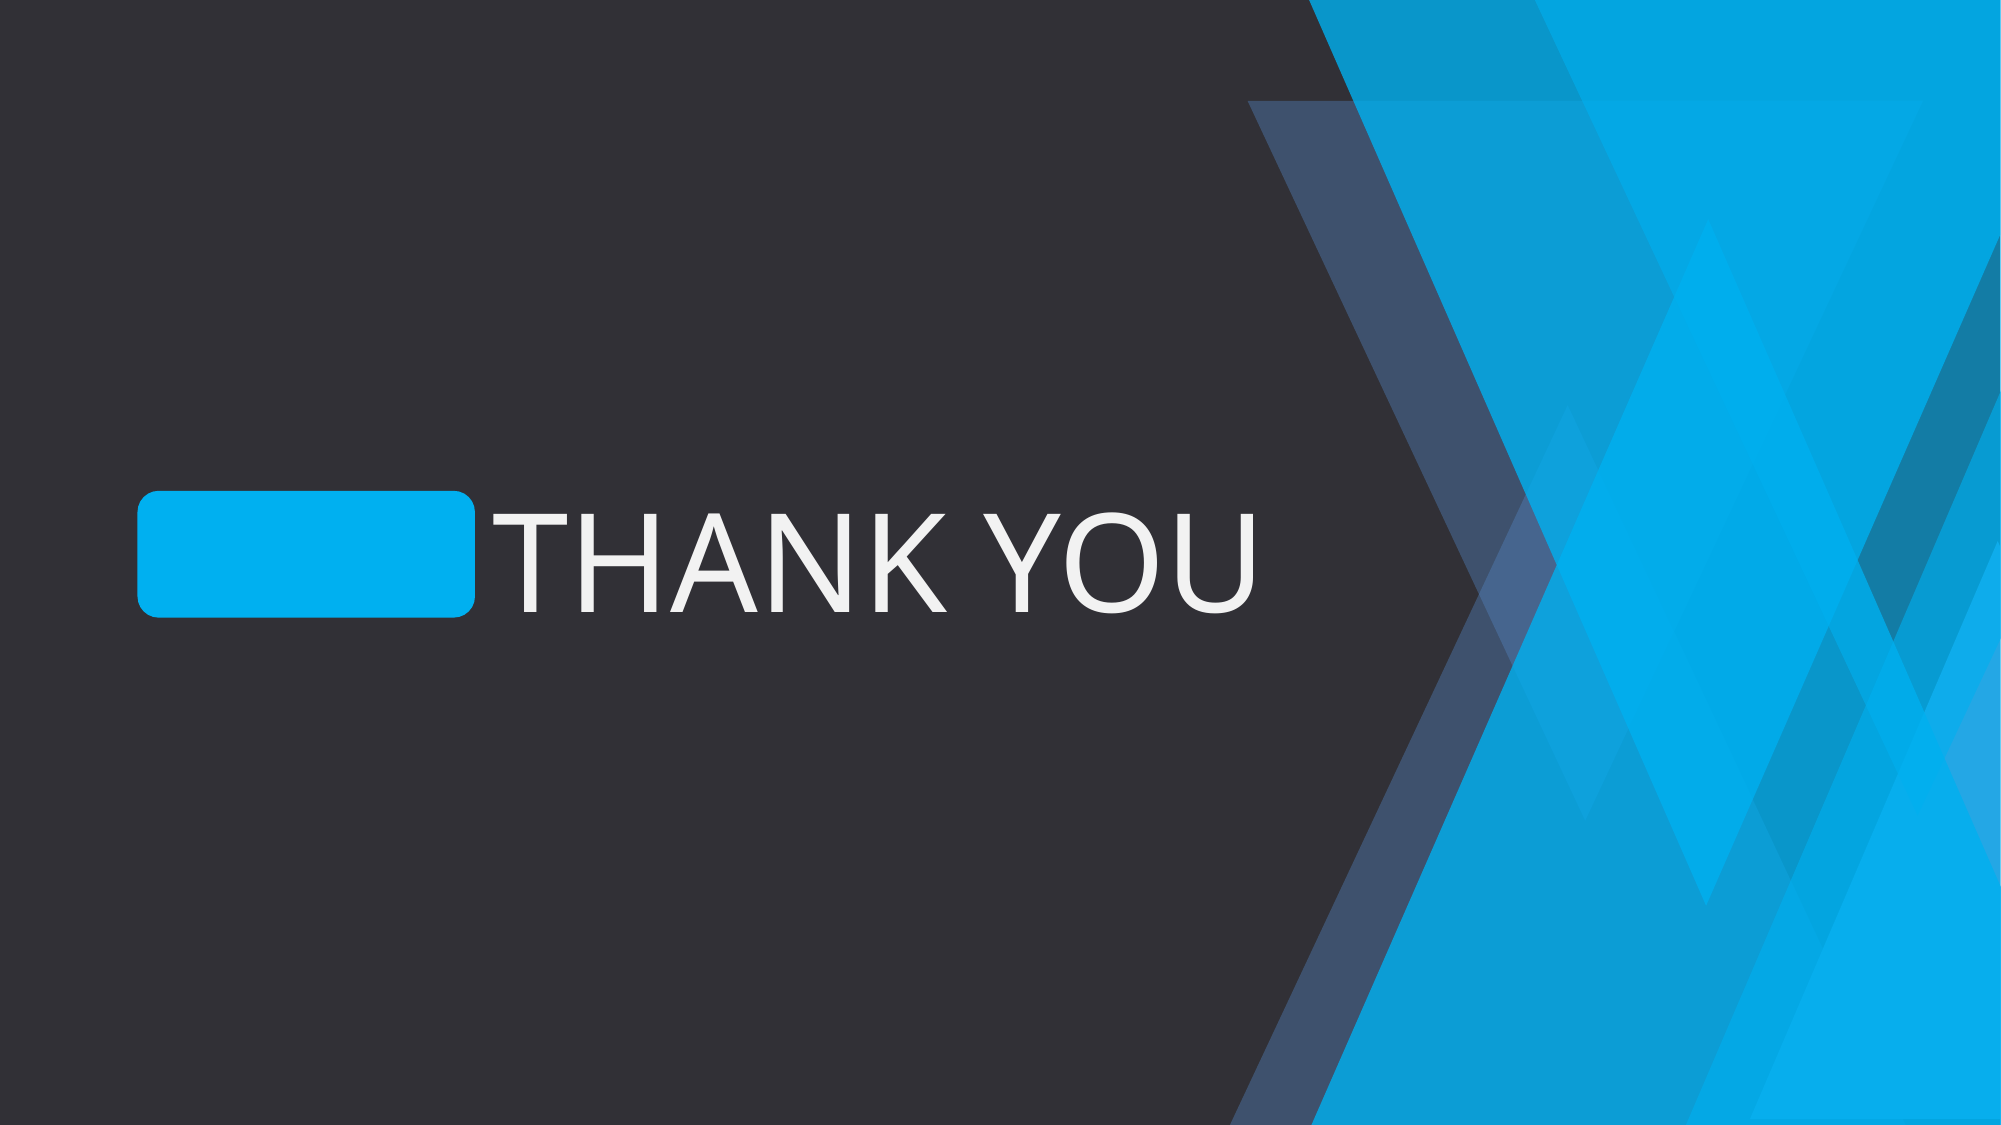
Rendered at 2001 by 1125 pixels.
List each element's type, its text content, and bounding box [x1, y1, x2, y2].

title THANK YOU [476, 258, 1338, 651]
